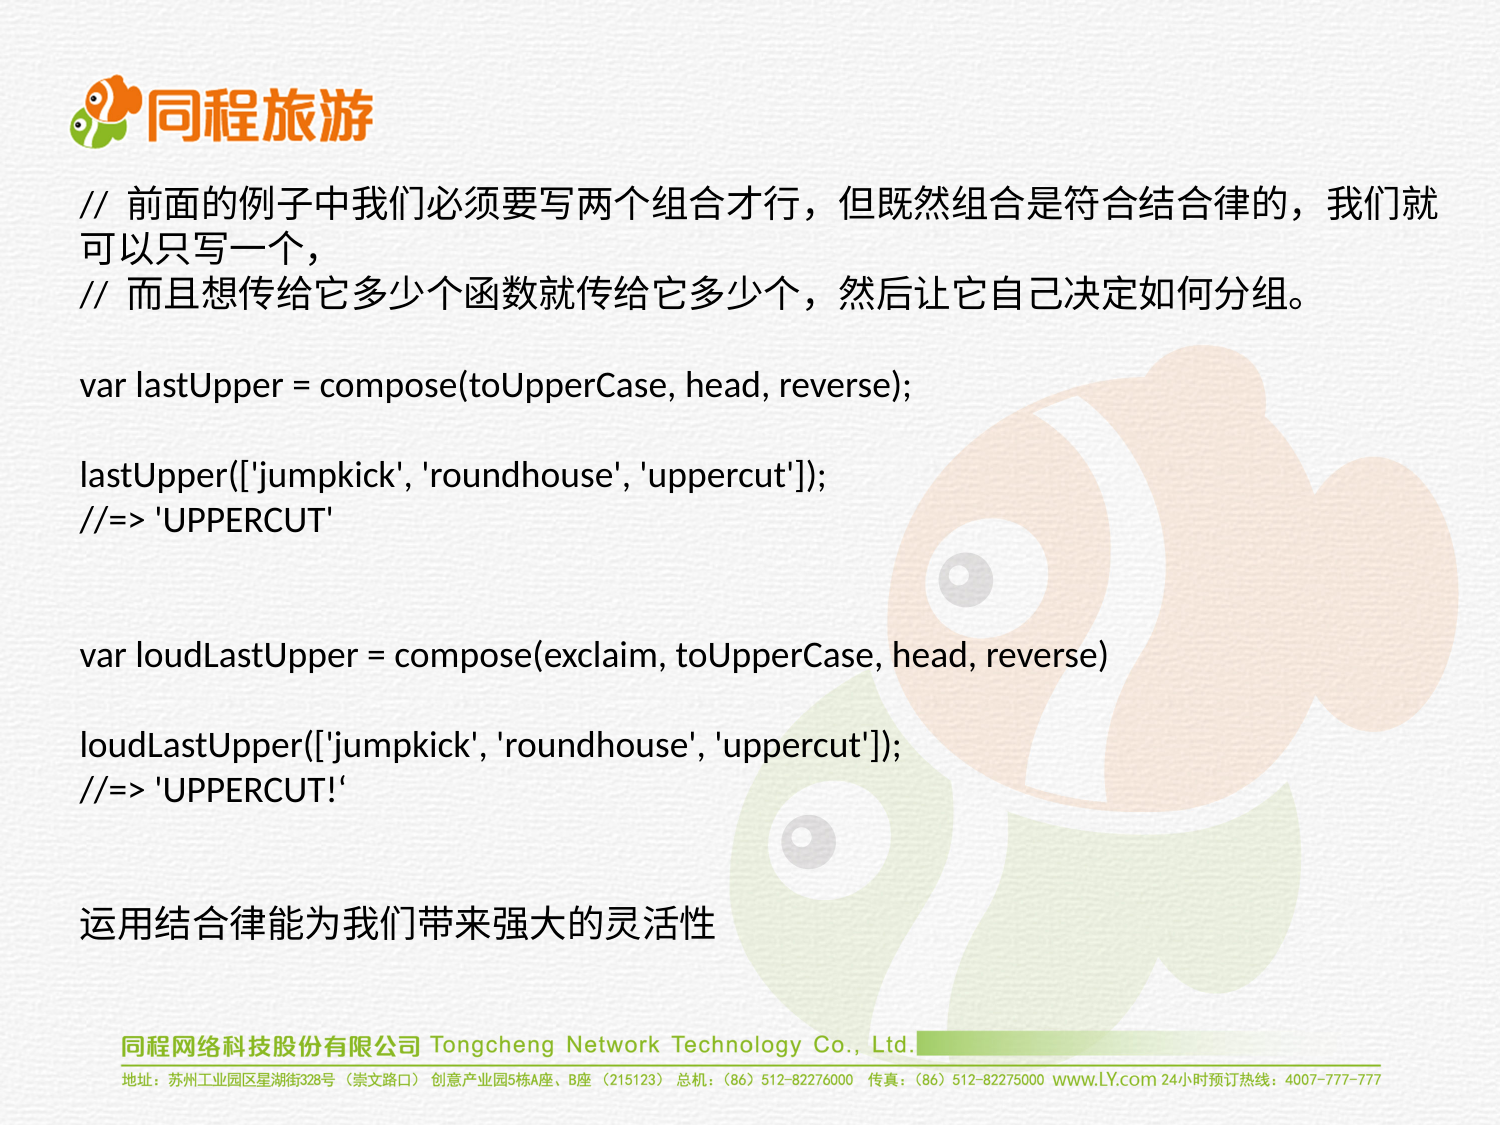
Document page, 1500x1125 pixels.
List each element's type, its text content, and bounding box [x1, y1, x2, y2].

text_box // 前面的例子中我们必须要写两个组合才行，但既然组合是符合结合律的，我们就可以只写一个， // 而且想传给它多少个函数就传给它多少个，然后让它自己决定如何分组。 var lastUpper = compose(toUpperCase, head, reverse); lastUpper(['jumpkick', 'roundhouse', 'uppercut']); //=> 'UPPERCUT' var loudLastUpper = compose(exclaim, toUpperCase, head, reverse) loudLastUpper(['jumpkick', 'roundhouse', 'uppercut']); //=> 'UPPERCUT!‘ 运用结合律能为我们带来强大的灵活性 [64, 172, 1471, 953]
picture [0, 0, 1500, 1125]
